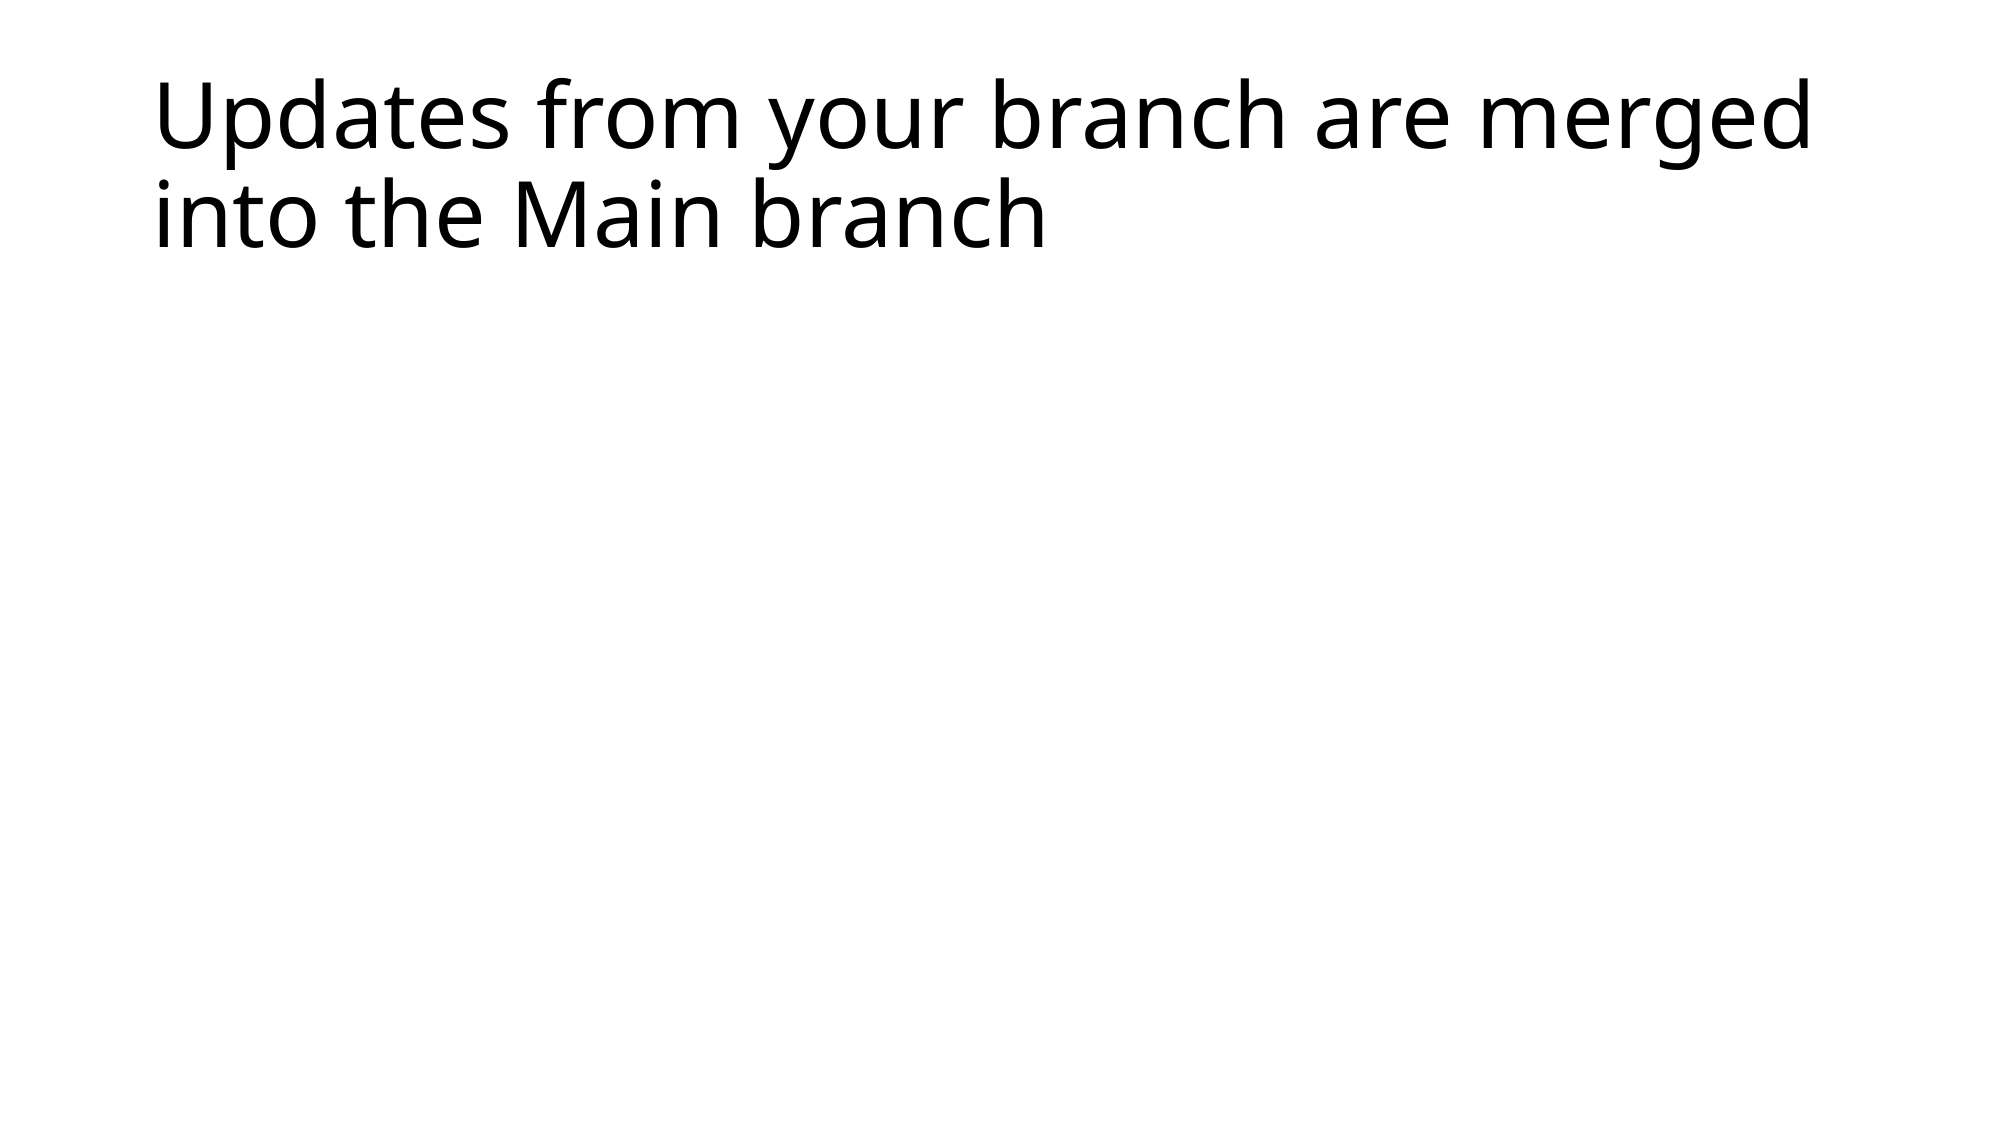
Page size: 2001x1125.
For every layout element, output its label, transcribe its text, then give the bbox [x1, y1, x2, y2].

title Updates from your branch are merged into the Main branch [137, 59, 1863, 278]
